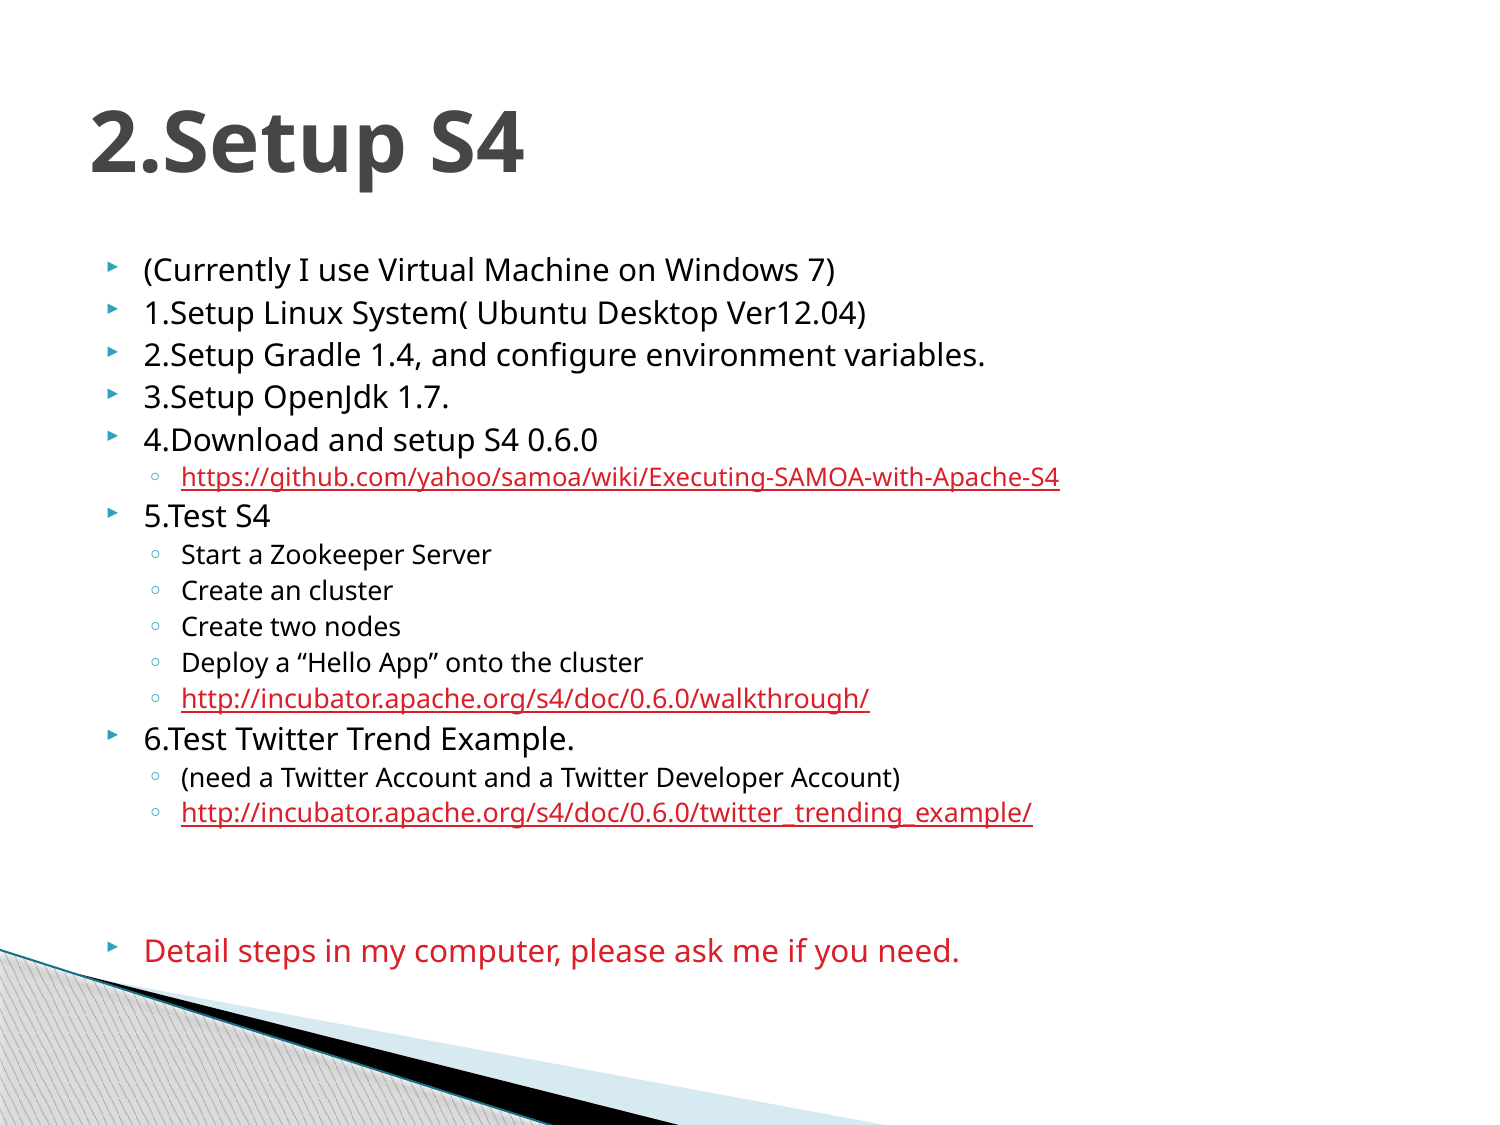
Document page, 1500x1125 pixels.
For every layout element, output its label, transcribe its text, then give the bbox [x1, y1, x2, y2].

list (Currently I use Virtual Machine on Windows 7) 1.Setup Linux System( Ubuntu Desktop Ver12.04) 2.Setup Gradle 1.4, and configure environment variables. 3.Setup OpenJdk 1.7. 4.Download and setup S4 0.6.0 https://github.com/yahoo/samoa/wiki/Executing-SAMOA-with-Apache-S4 5.Test S4 Start a Zookeeper Server Create an cluster Create two nodes Deploy a “Hello App” onto the cluster http://incubator.apache.org/s4/doc/0.6.0/walkthrough/ 6.Test Twitter Trend Example. (need a Twitter Account and a Twitter Developer Account) http://incubator.apache.org/s4/doc/0.6.0/twitter_trending_example/ Detail steps in my computer, please ask me if you need. [75, 243, 1425, 986]
title 2.Setup S4 [75, 45, 1425, 233]
